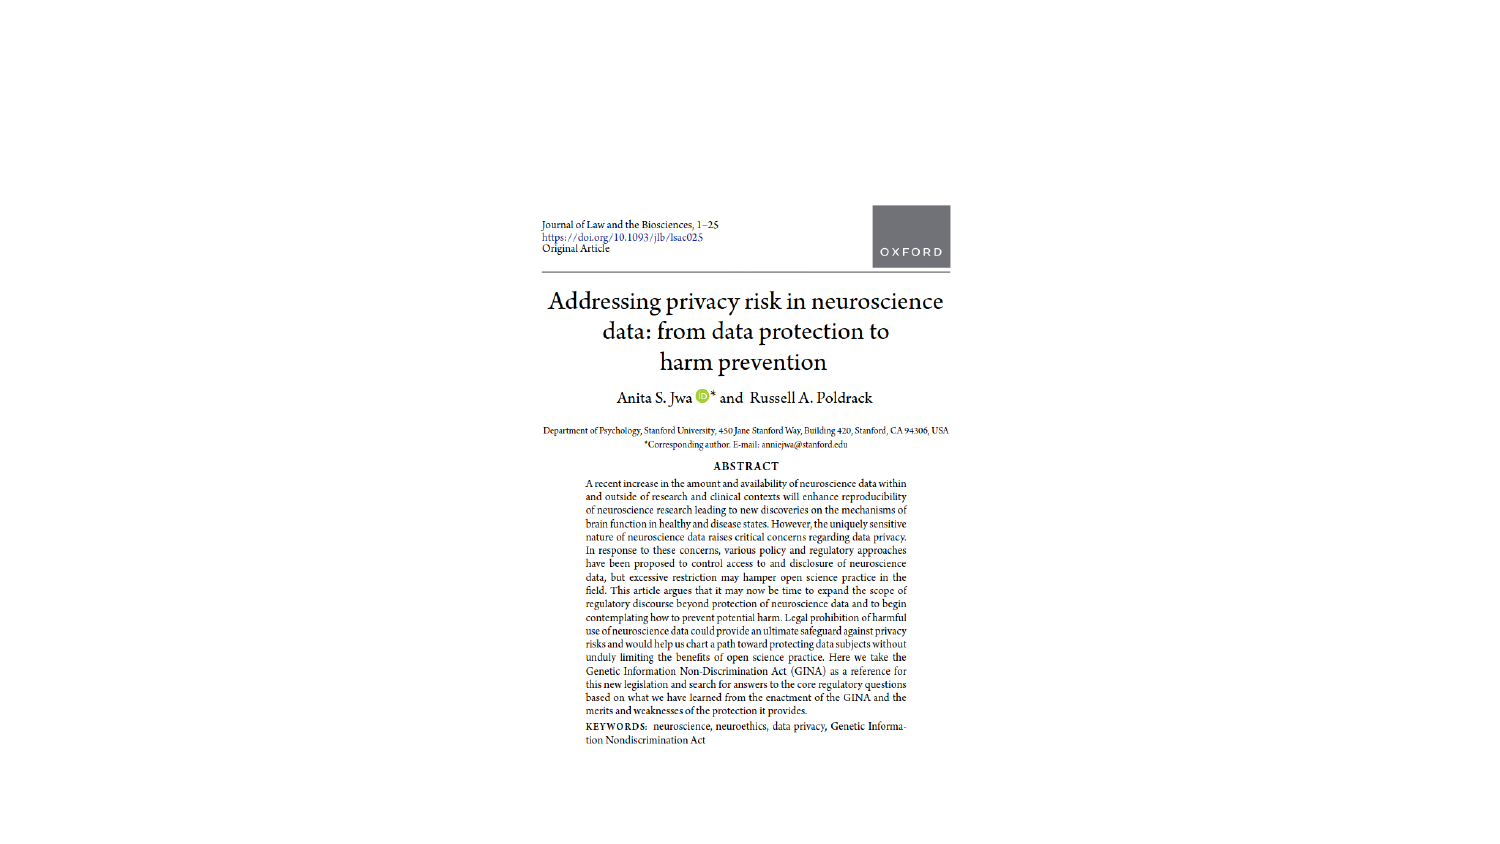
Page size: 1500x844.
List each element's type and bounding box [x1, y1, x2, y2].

picture [522, 195, 976, 753]
